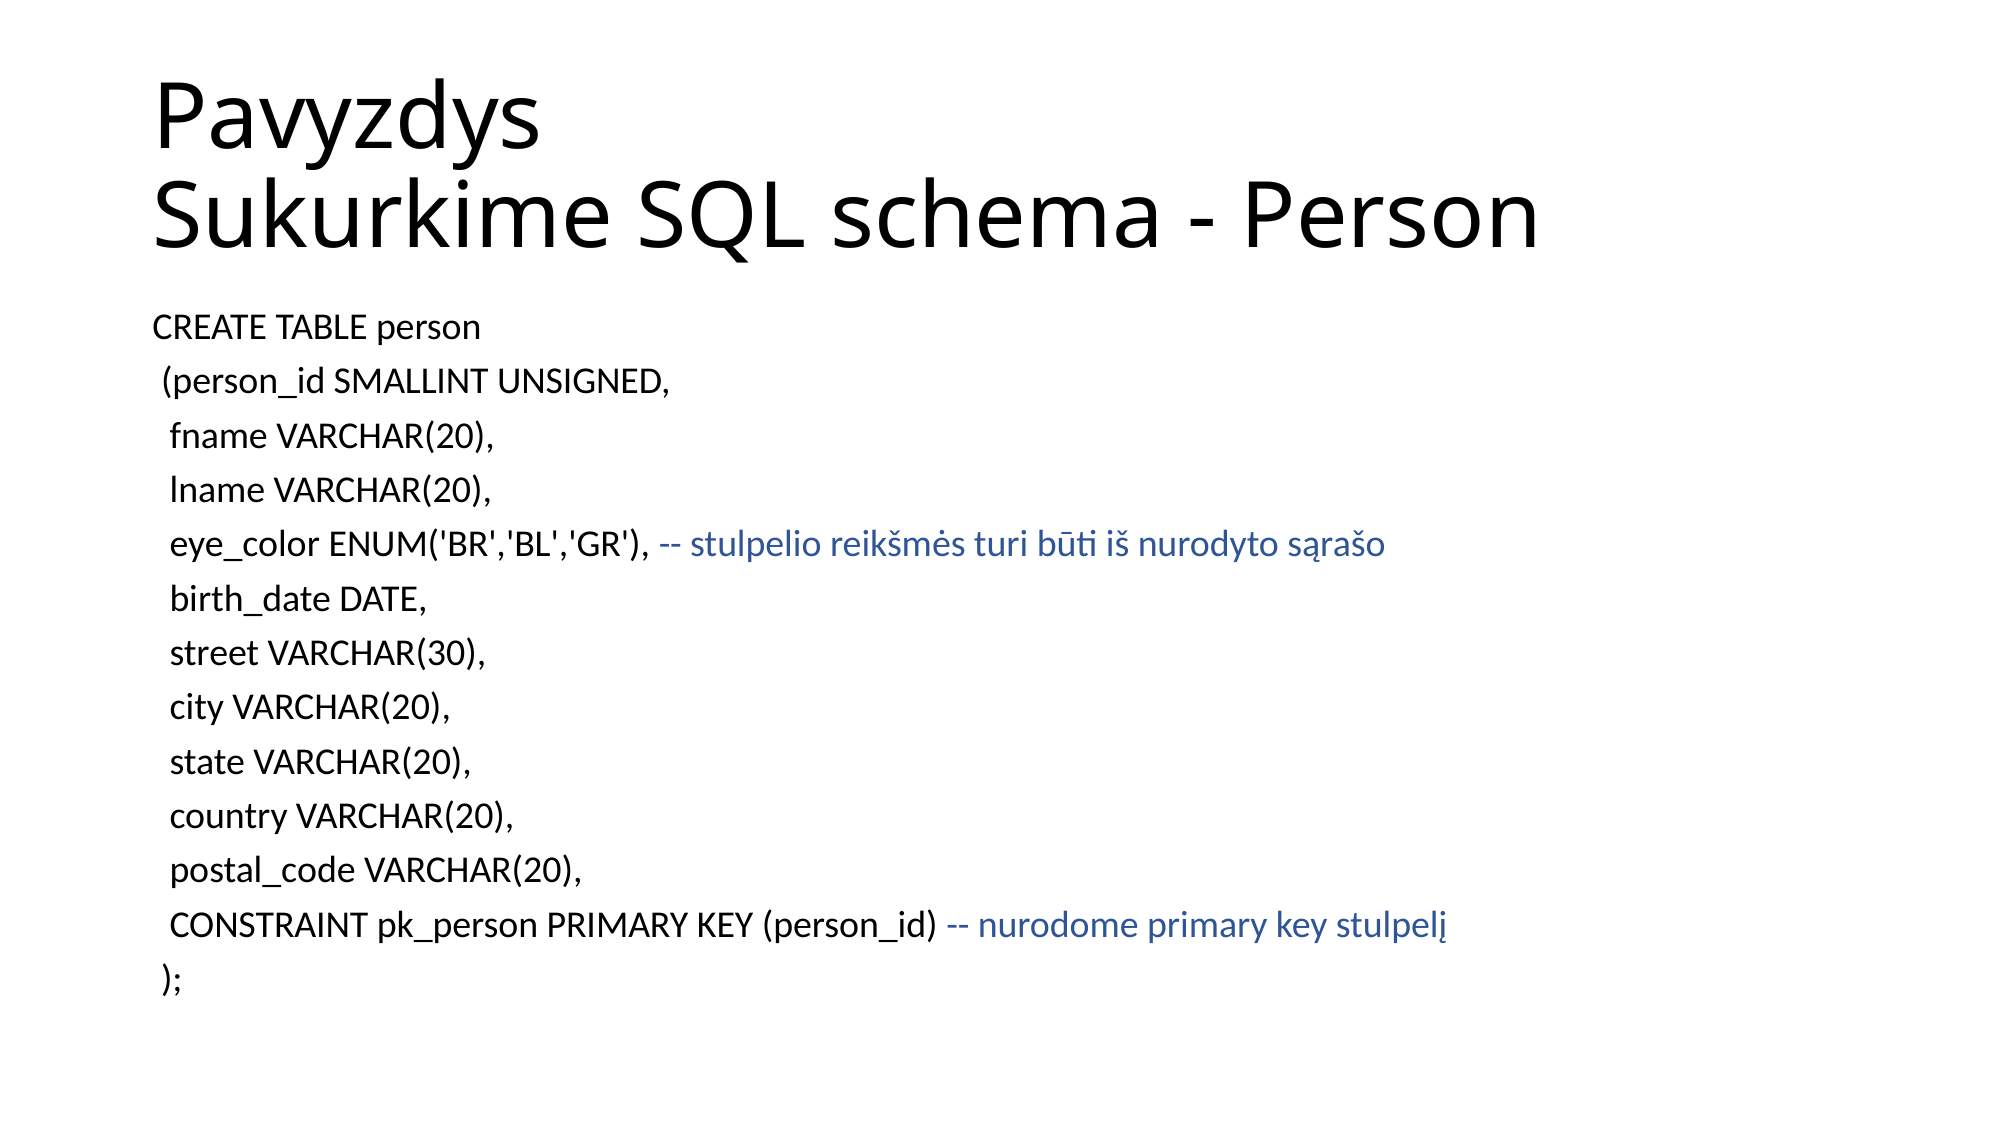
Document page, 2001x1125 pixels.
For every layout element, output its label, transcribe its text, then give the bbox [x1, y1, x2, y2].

list CREATE TABLE person (person_id SMALLINT UNSIGNED, fname VARCHAR(20), lname VARCHAR(20), eye_color ENUM('BR','BL','GR'), -- stulpelio reikšmės turi būti iš nurodyto sąrašo birth_date DATE, street VARCHAR(30), city VARCHAR(20), state VARCHAR(20), country VARCHAR(20), postal_code VARCHAR(20), CONSTRAINT pk_person PRIMARY KEY (person_id) -- nurodome primary key stulpelį ); [137, 299, 1863, 1014]
title Pavyzdys Sukurkime SQL schema - Person [137, 59, 1863, 278]
